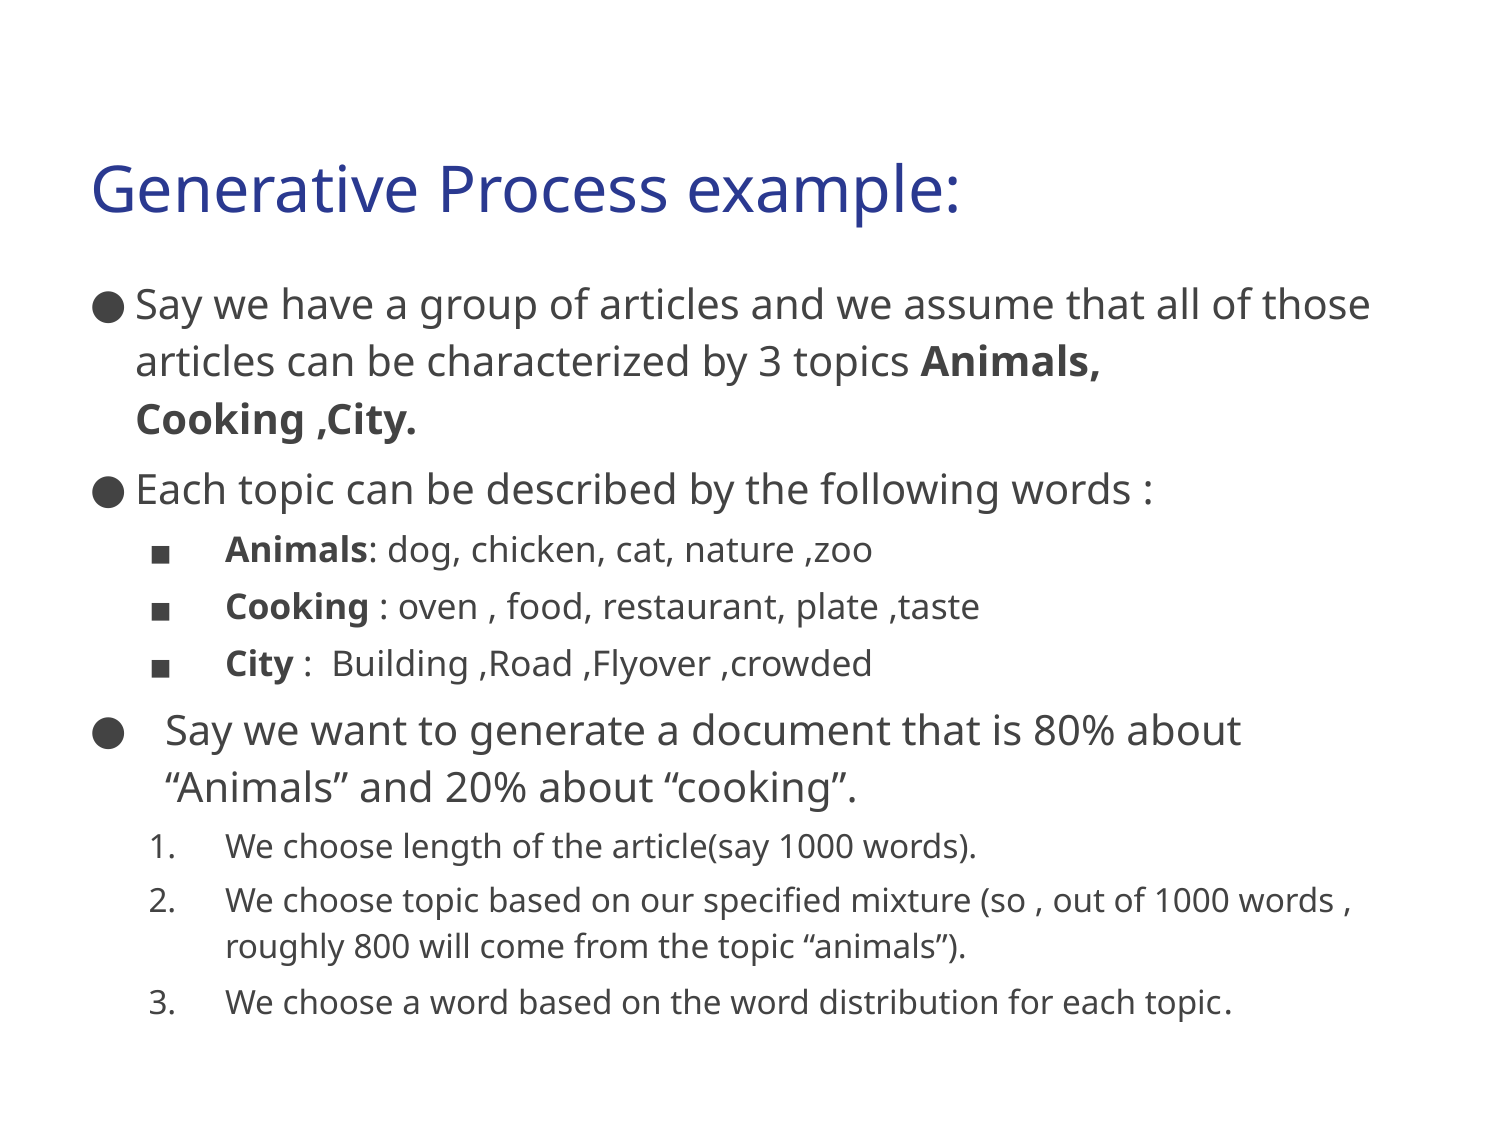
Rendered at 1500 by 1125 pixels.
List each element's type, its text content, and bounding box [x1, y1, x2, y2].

title Generative Process example: [75, 45, 1300, 233]
list Say we have a group of articles and we assume that all of those articles can be characterized by 3 topics Animals, Cooking ,City. Each topic can be described by the following words : Animals: dog, chicken, cat, nature ,zoo Cooking : oven , food, restaurant, plate ,taste City : Building ,Road ,Flyover ,crowded Say we want to generate a document that is 80% about “Animals” and 20% about “cooking”. We choose length of the article(say 1000 words). We choose topic based on our specified mixture (so , out of 1000 words , roughly 800 will come from the topic “animals”). We choose a word based on the word distribution for each topic. [75, 262, 1404, 1062]
